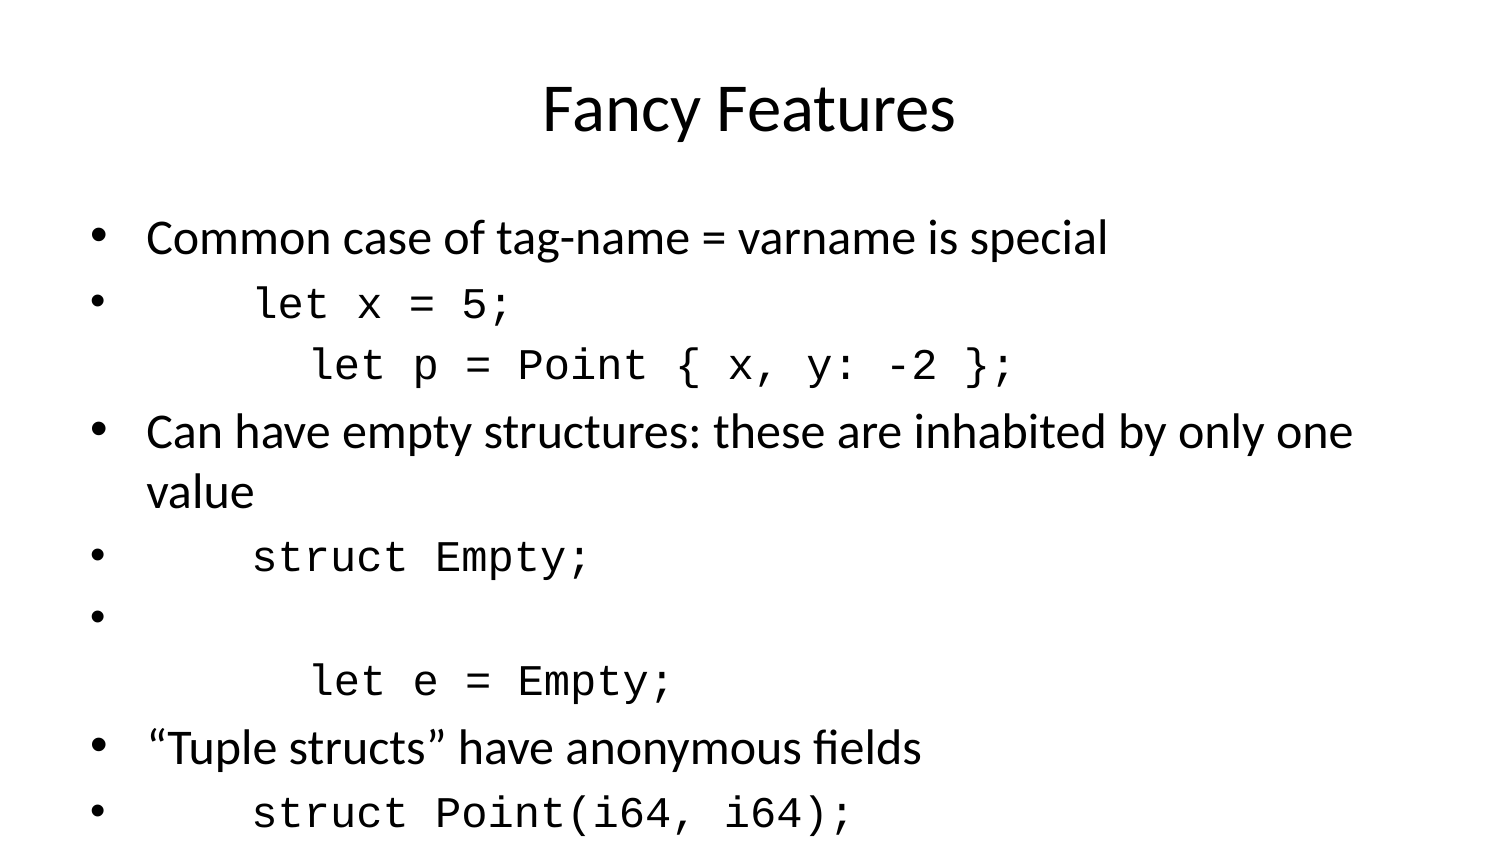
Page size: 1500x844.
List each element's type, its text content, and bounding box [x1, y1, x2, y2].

list Common case of tag-name = varname is special let x = 5; let p = Point { x, y: -2 }; Can have empty structures: these are inhabited by only one value struct Empty; let e = Empty; “Tuple structs” have anonymous fields struct Point(i64, i64); let p = Point(3, -2); let x = p.0; Single-element tuple structs are often used for “newtyping” struct Celsius(i64); struct Fahrenheit(i64); struct Newtons(i64); [75, 196, 1425, 754]
title Fancy Features [75, 33, 1425, 175]
